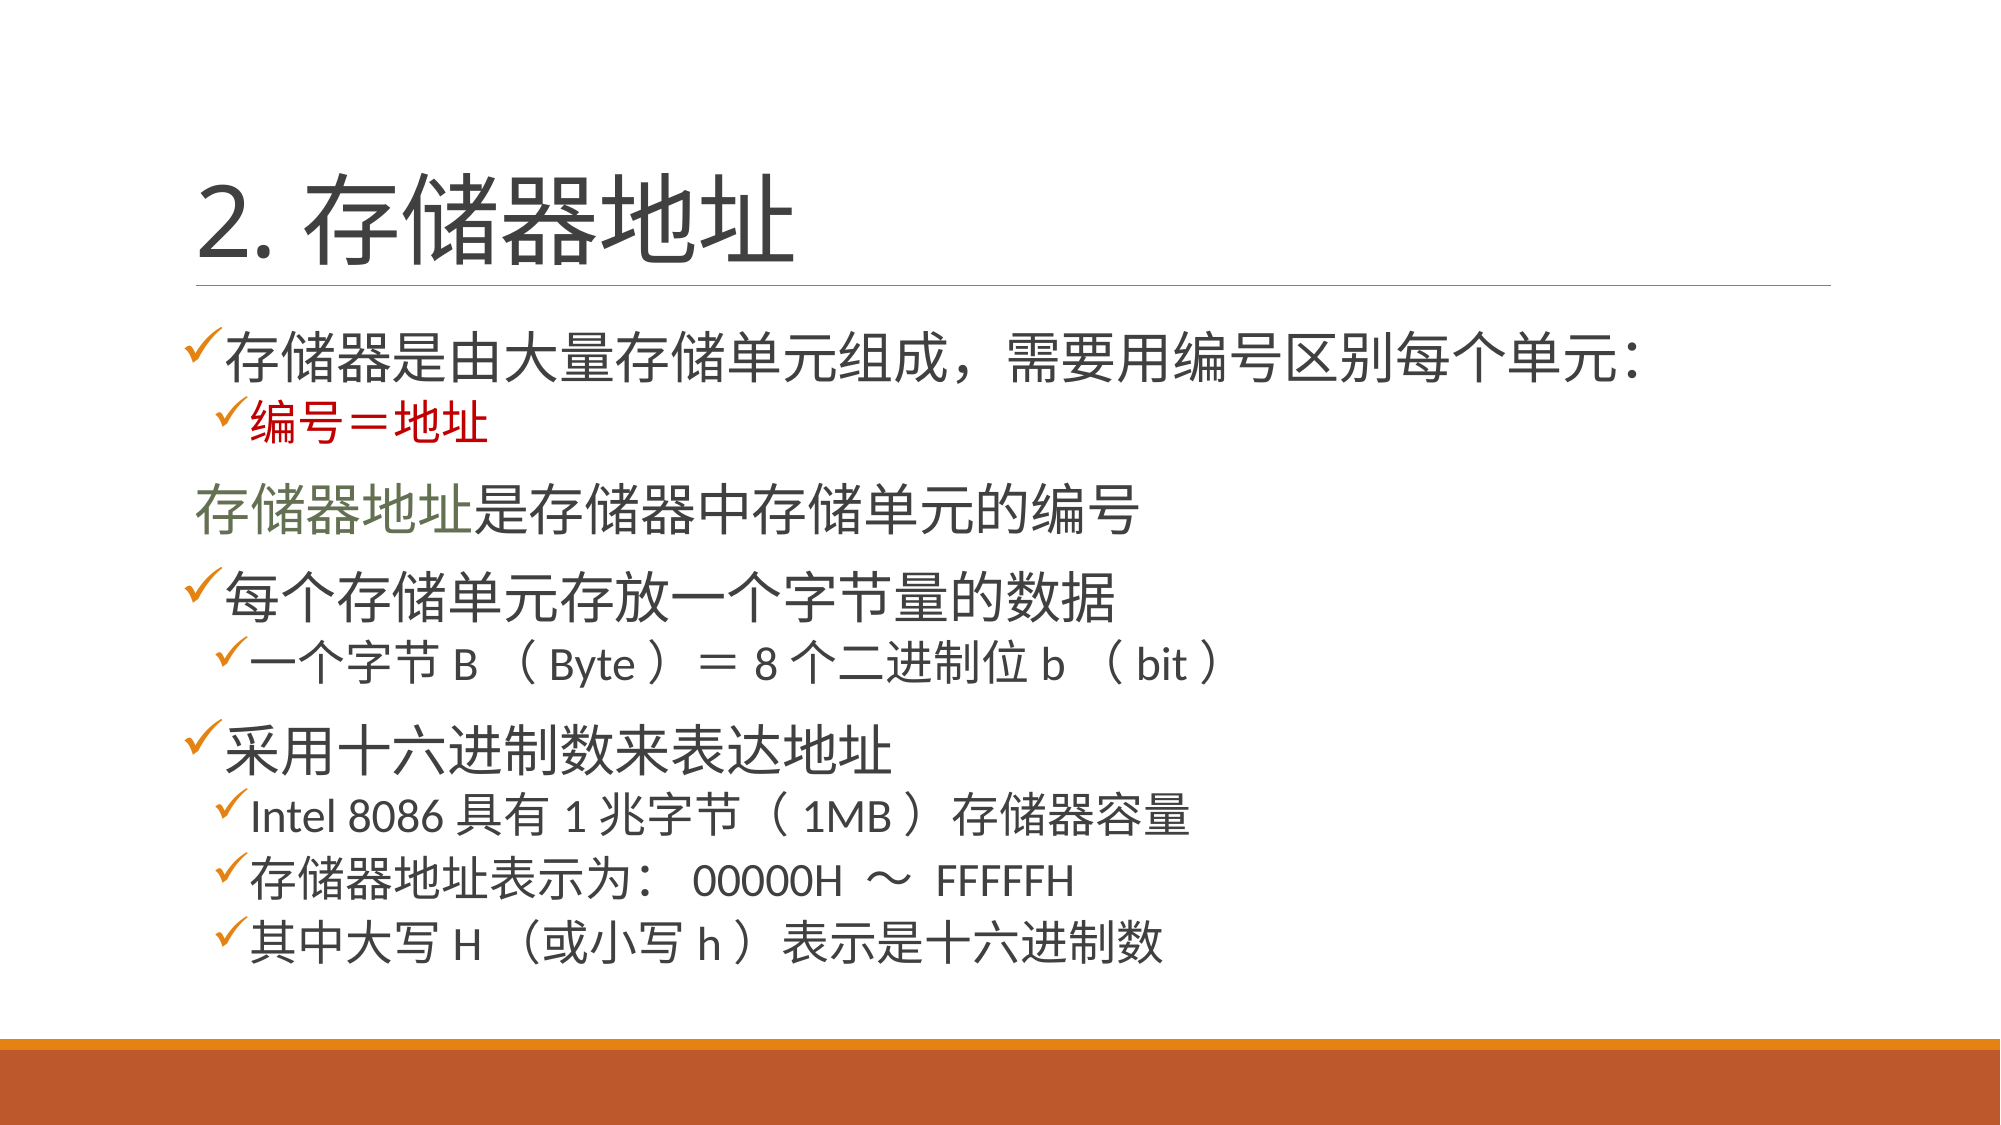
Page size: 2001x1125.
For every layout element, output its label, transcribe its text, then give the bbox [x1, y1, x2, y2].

title 2.存储器地址 [180, 47, 1830, 285]
list 存储器是由大量存储单元组成，需要用编号区别每个单元： 编号＝地址 存储器地址是存储器中存储单元的编号 每个存储单元存放一个字节量的数据 一个字节B（Byte）＝8个二进制位b（bit） 采用十六进制数来表达地址 Intel 8086具有1兆字节（1MB）存储器容量 存储器地址表示为：00000H ～ FFFFFH 其中大写H（或小写h）表示是十六进制数 [180, 322, 1781, 982]
